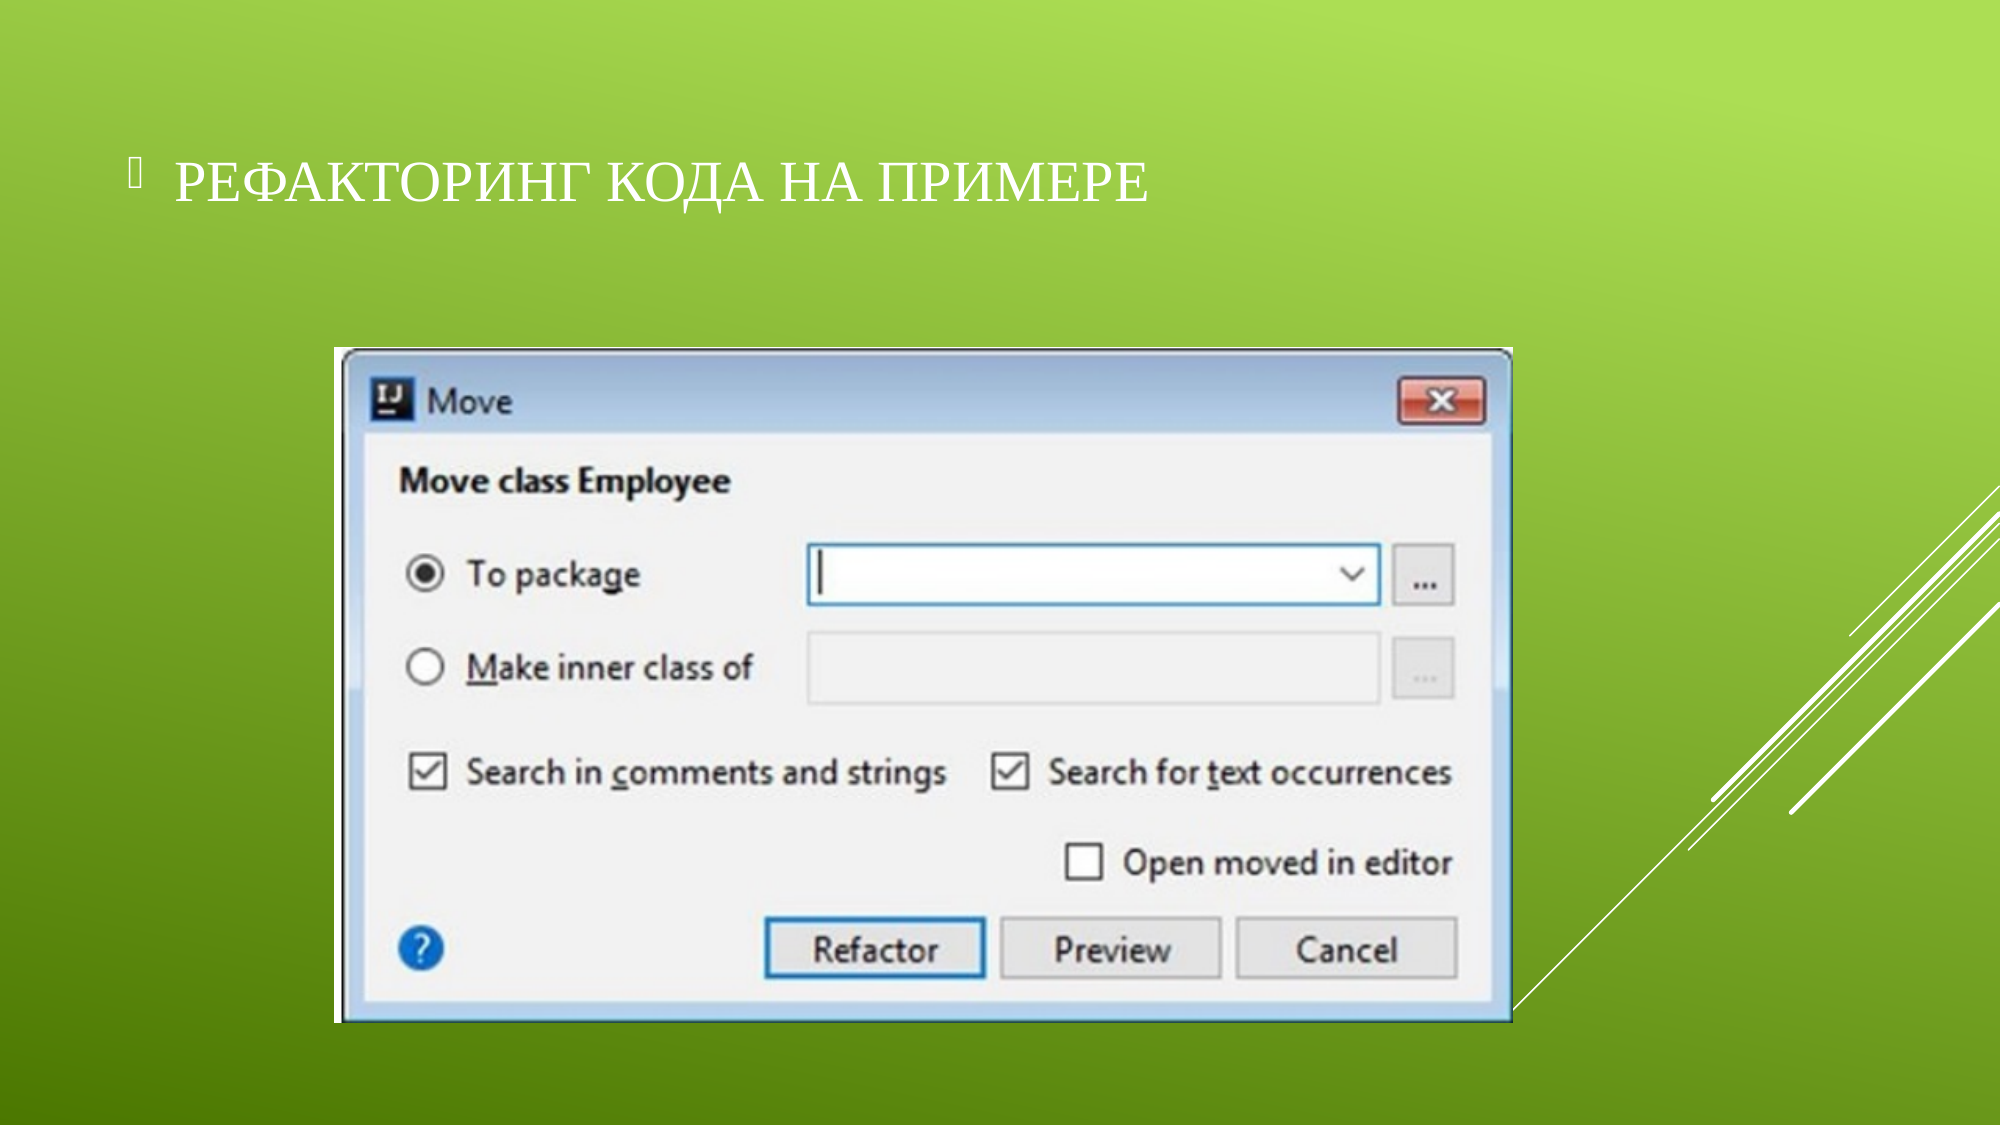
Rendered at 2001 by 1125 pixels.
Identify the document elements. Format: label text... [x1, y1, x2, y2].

picture [333, 347, 1513, 1024]
list Рефакторинг кода на примере [112, 15, 1513, 341]
